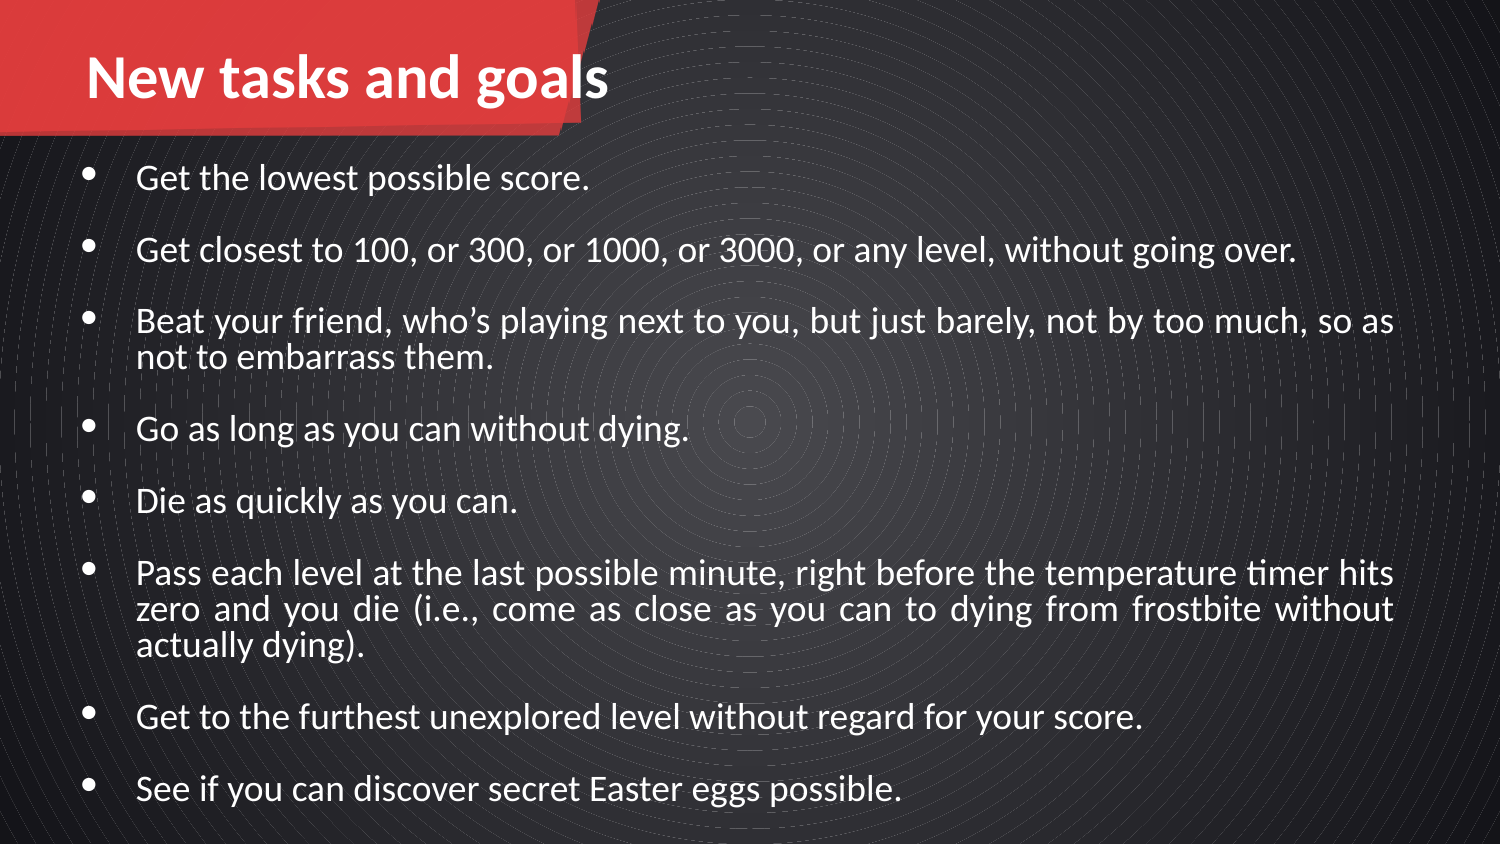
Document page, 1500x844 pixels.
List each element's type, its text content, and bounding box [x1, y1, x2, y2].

text_box New tasks and goals [71, 29, 1204, 123]
picture [0, 0, 600, 147]
list Get the lowest possible score. Get closest to 100, or 300, or 1000, or 3000, or any level, without going over. Beat your friend, who’s playing next to you, but just barely, not by too much, so as not to embarrass them. Go as long as you can without dying. Die as quickly as you can. Pass each level at the last possible minute, right before the temperature timer hits zero and you die (i.e., come as close as you can to dying from frostbite without actually dying). Get to the furthest unexplored level without regard for your score. See if you can discover secret Easter eggs possible. [49, 155, 1408, 816]
